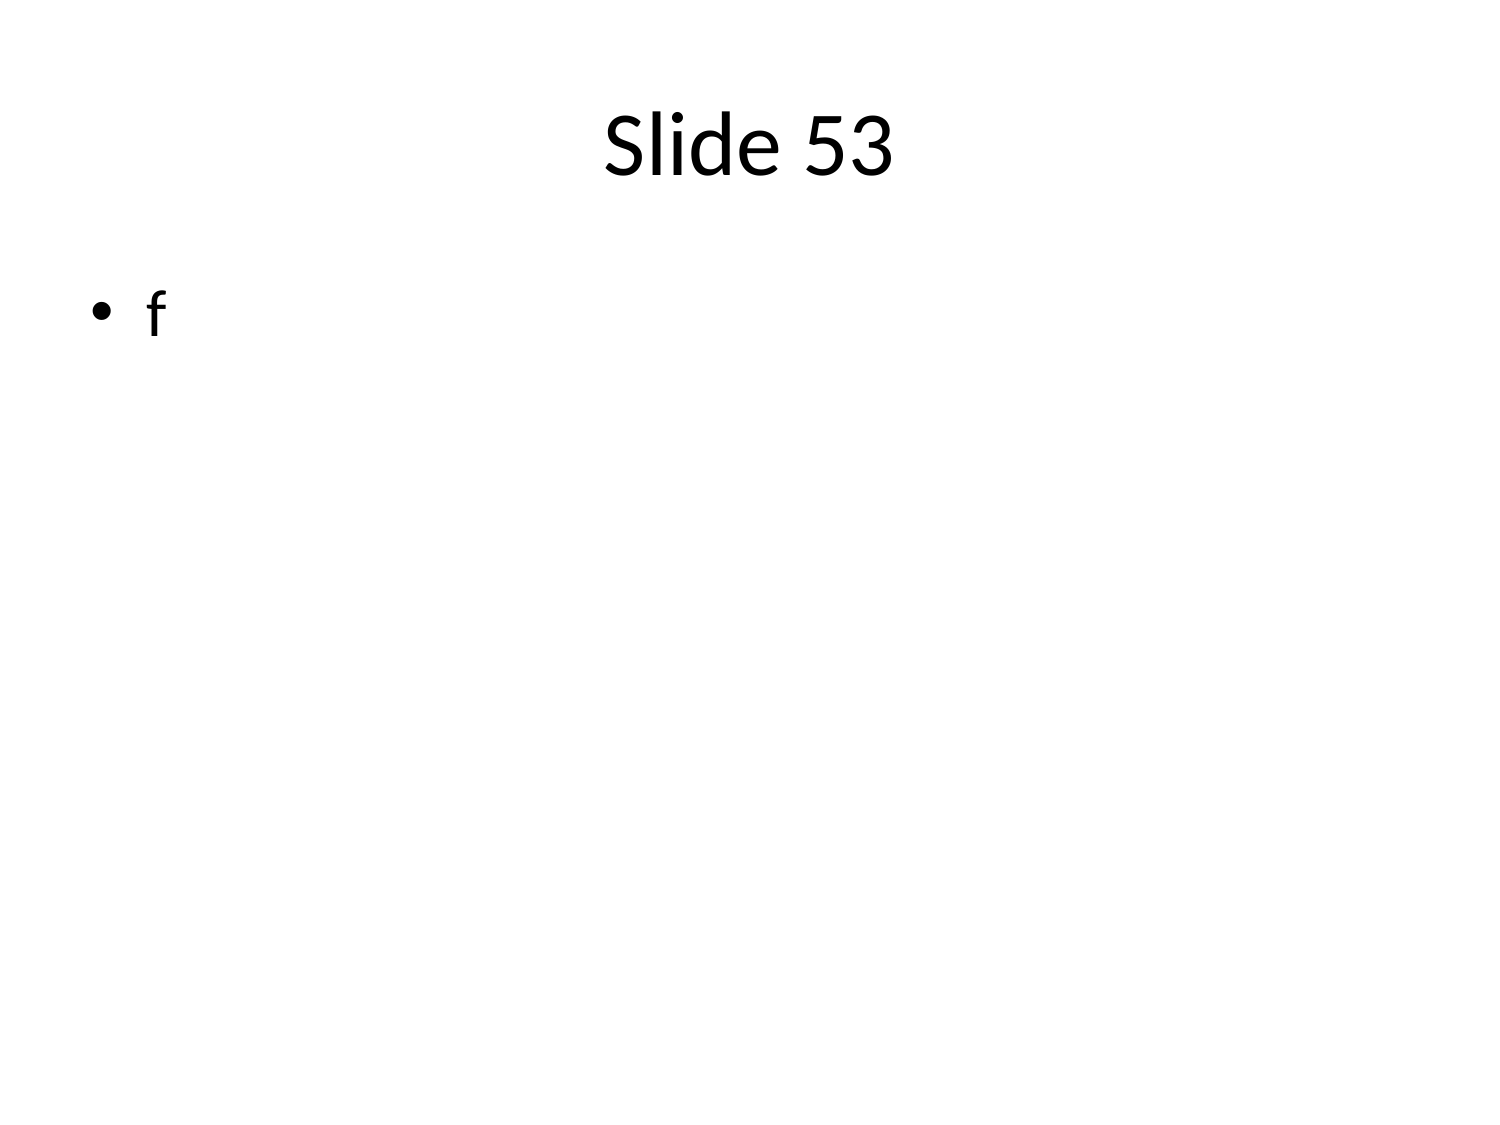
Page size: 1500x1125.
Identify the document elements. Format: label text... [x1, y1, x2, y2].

list f [75, 262, 1425, 1005]
title Slide 53 [75, 45, 1425, 233]
